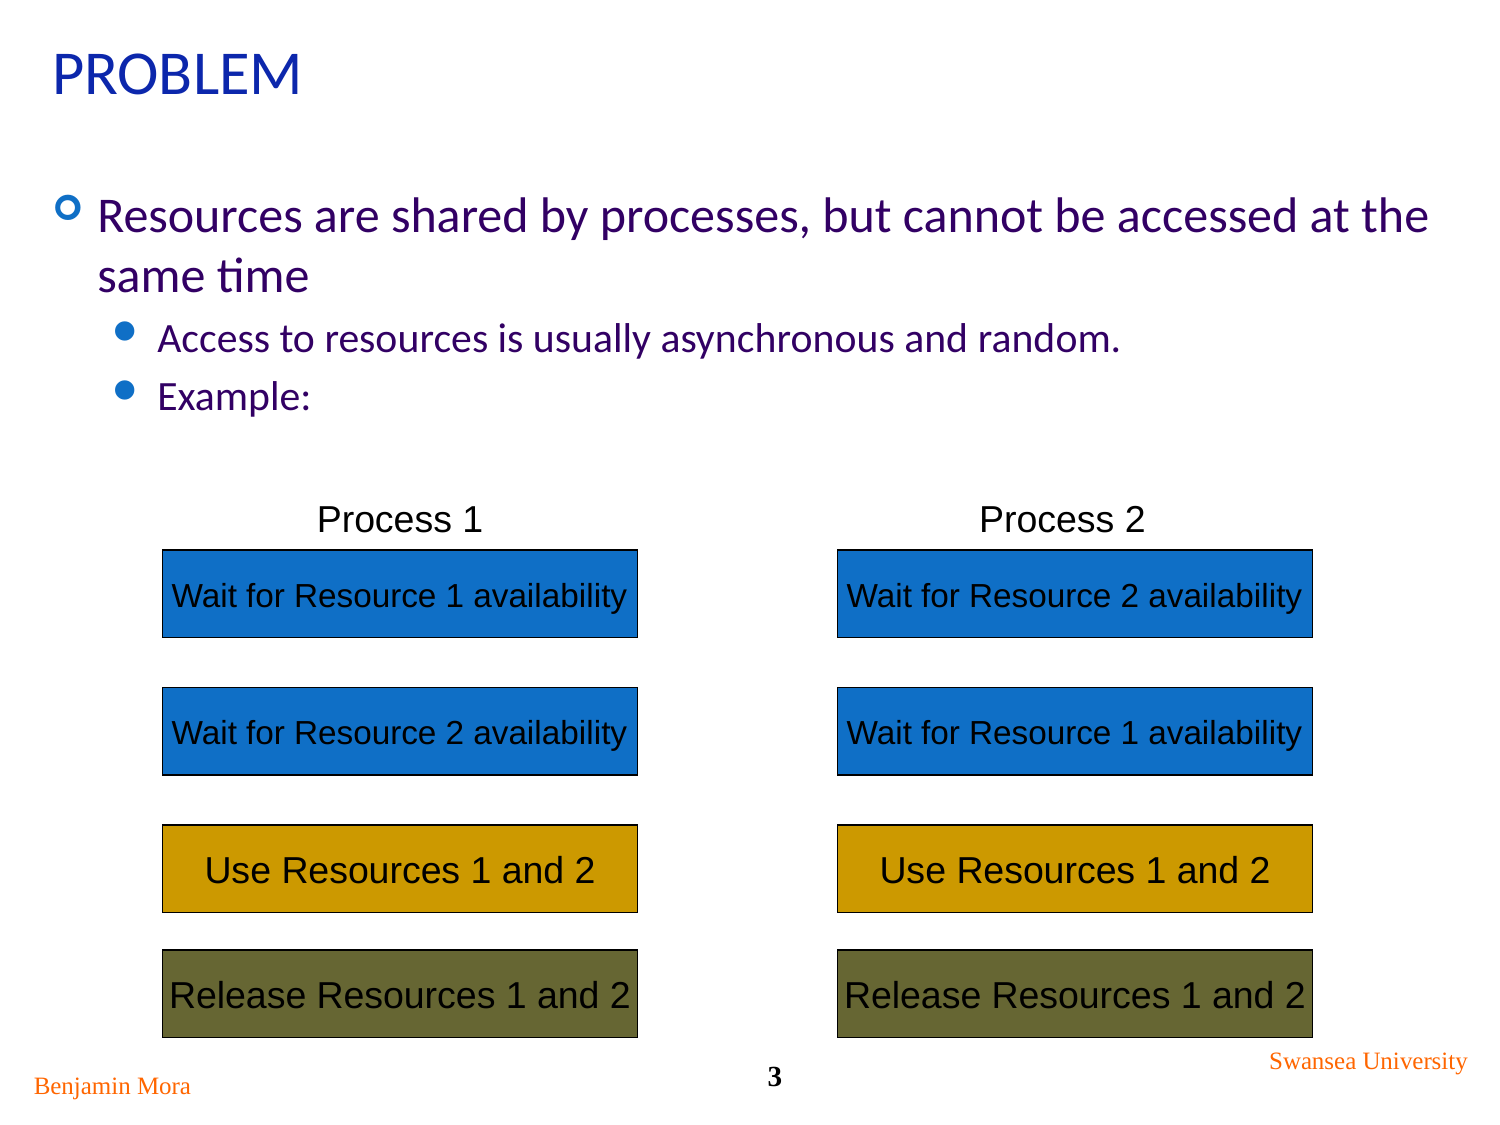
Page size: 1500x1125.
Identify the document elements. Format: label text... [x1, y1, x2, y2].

text_box Process 1 [200, 487, 600, 546]
text_box Benjamin Mora [12, 1062, 213, 1108]
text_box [836, 486, 1313, 1038]
title Problem [37, 24, 1463, 163]
text_box Swansea University [1249, 1037, 1488, 1083]
list Resources are shared by processes, but cannot be accessed at the same time Access to resources is usually asynchronous and random. Example: [37, 174, 1463, 1038]
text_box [161, 549, 638, 1038]
text_box 3 [675, 1049, 875, 1100]
